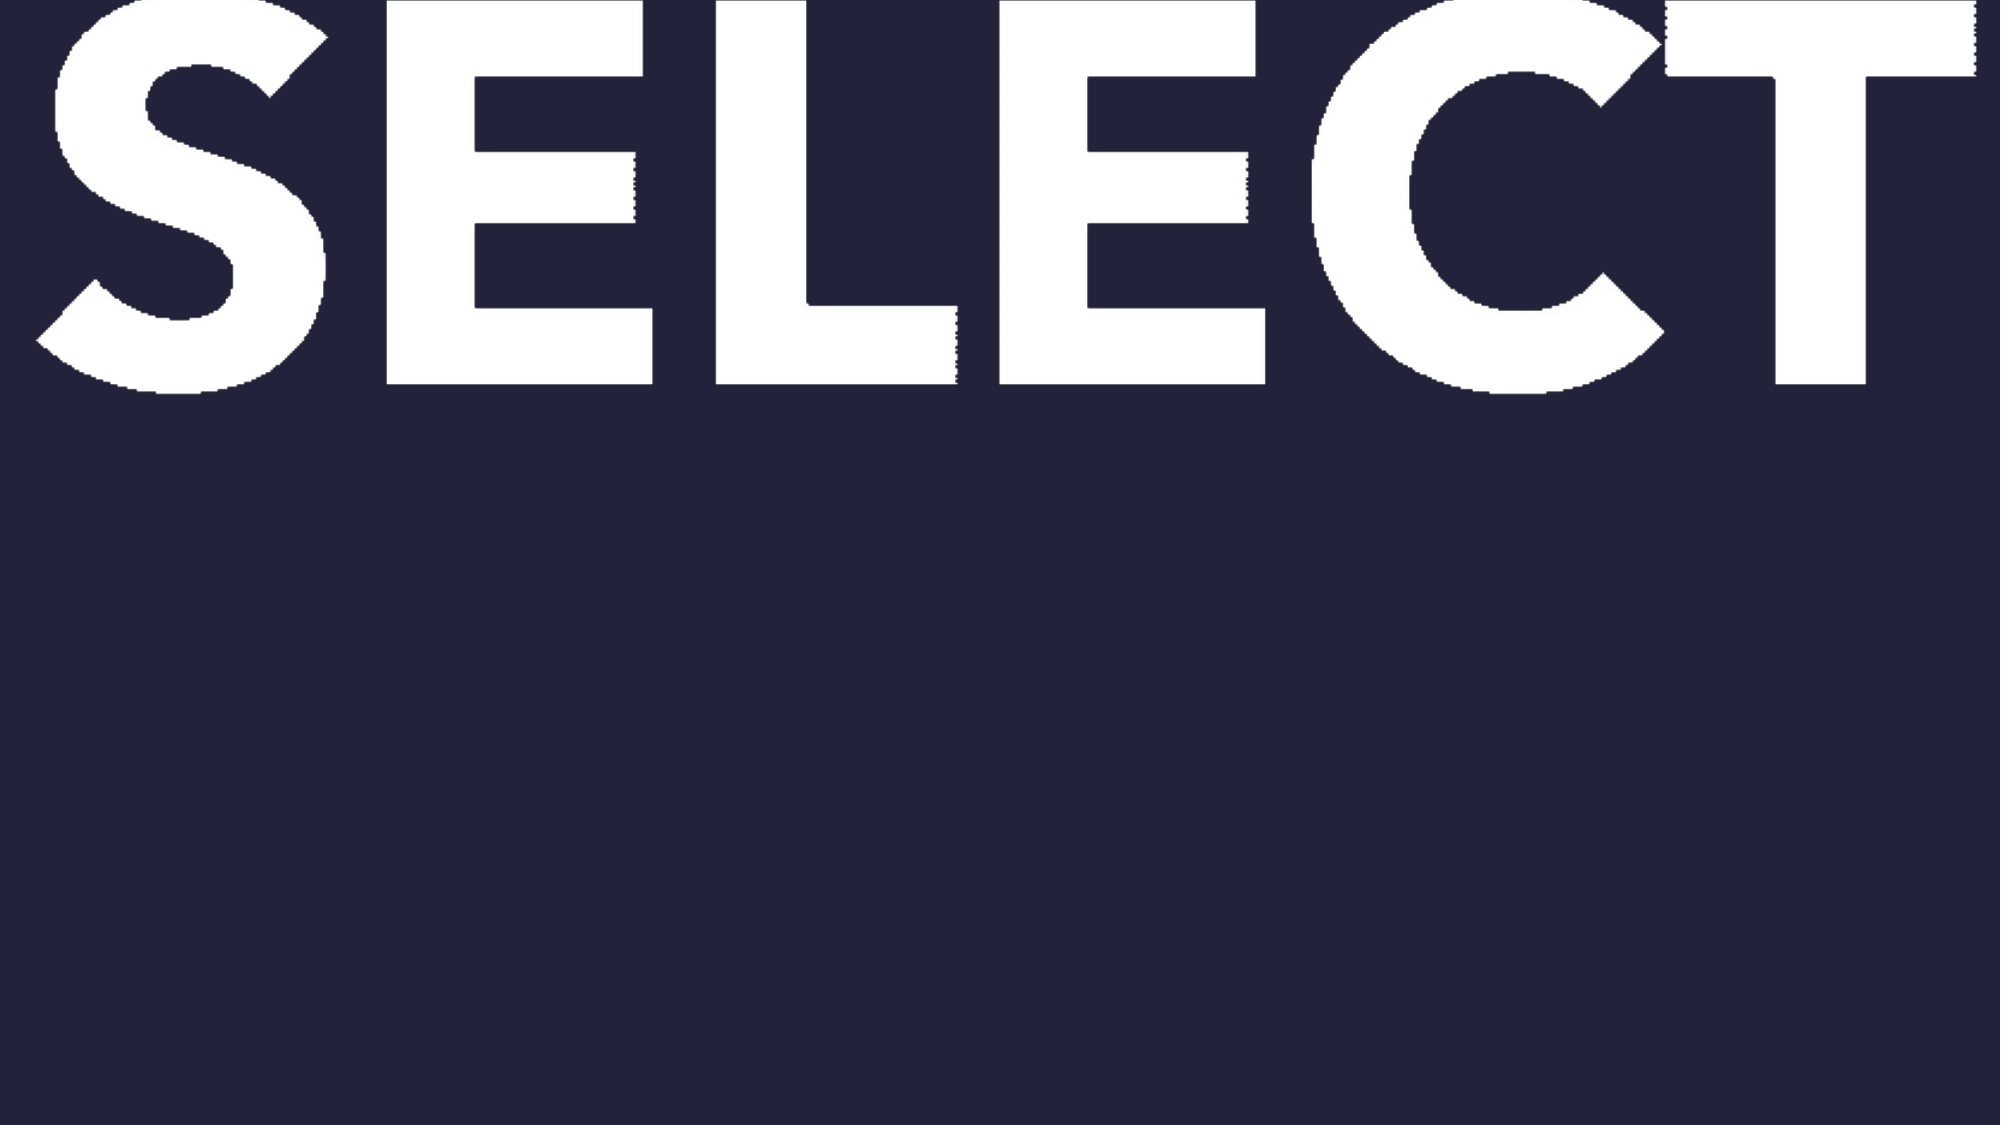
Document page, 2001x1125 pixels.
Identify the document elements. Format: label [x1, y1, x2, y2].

picture [0, 0, 2000, 472]
